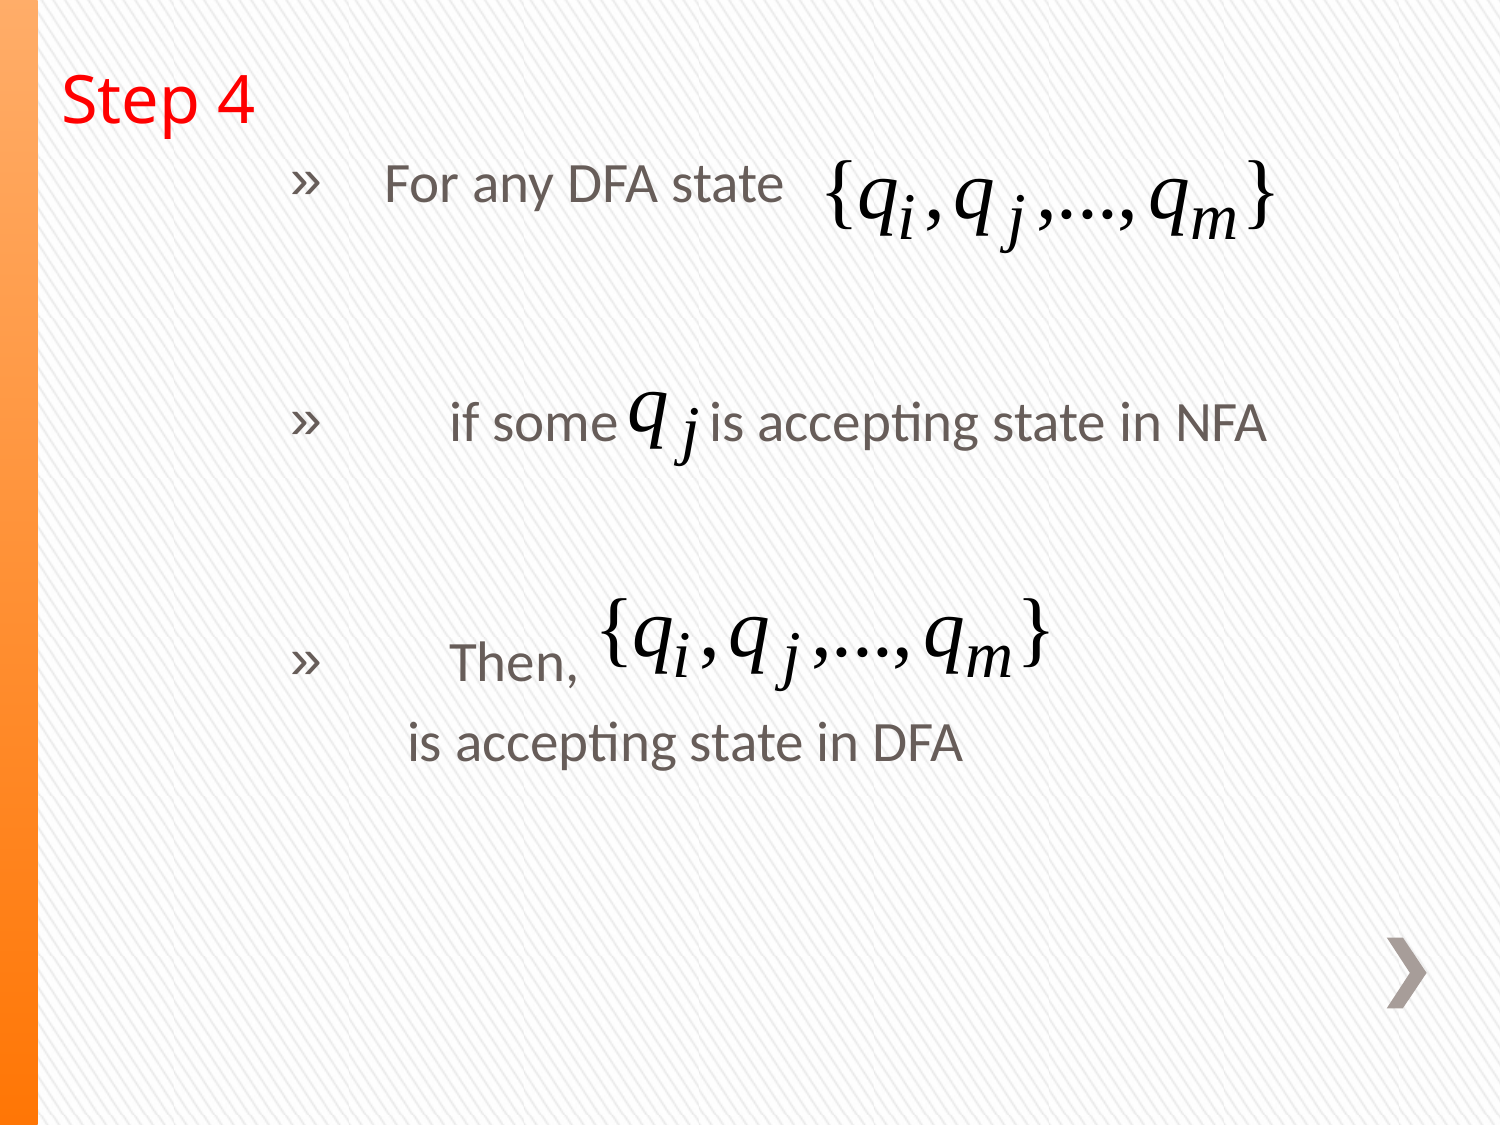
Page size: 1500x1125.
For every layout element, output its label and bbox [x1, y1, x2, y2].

text_box [824, 149, 1280, 259]
text_box [624, 362, 707, 471]
text_box [0, 281, 37, 285]
text_box [599, 587, 1055, 696]
list [275, 137, 1500, 863]
text_box [46, 49, 272, 145]
